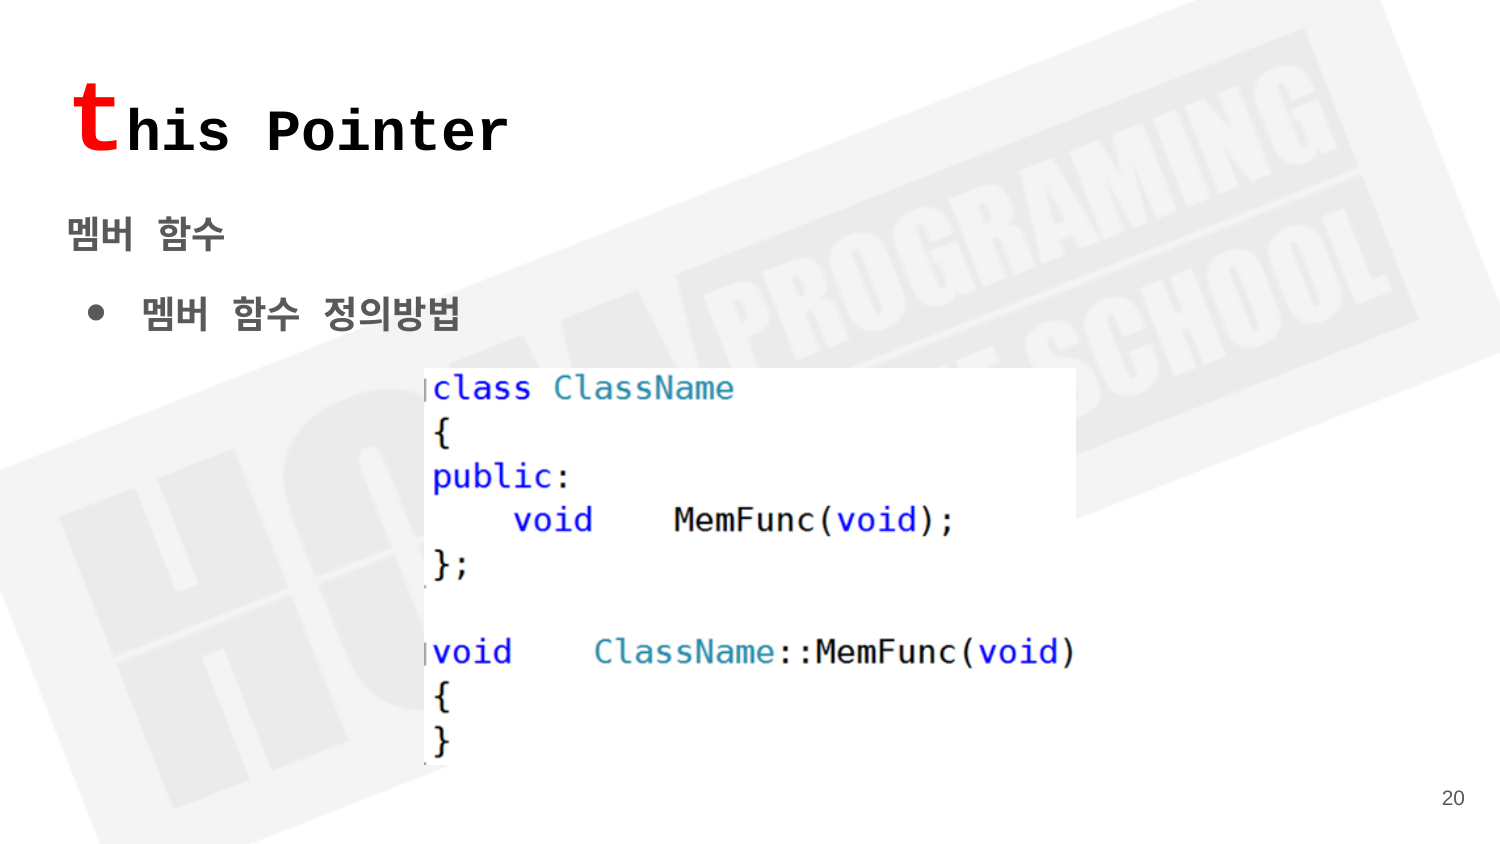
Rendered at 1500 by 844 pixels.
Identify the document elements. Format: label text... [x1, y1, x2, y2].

list 멤버 함수 정의방법 [51, 269, 1449, 750]
picture [423, 368, 1077, 766]
list 멤버 함수 [51, 189, 1449, 269]
slide_number ‹#› [1389, 764, 1480, 830]
title this Pointer [51, 35, 1449, 130]
